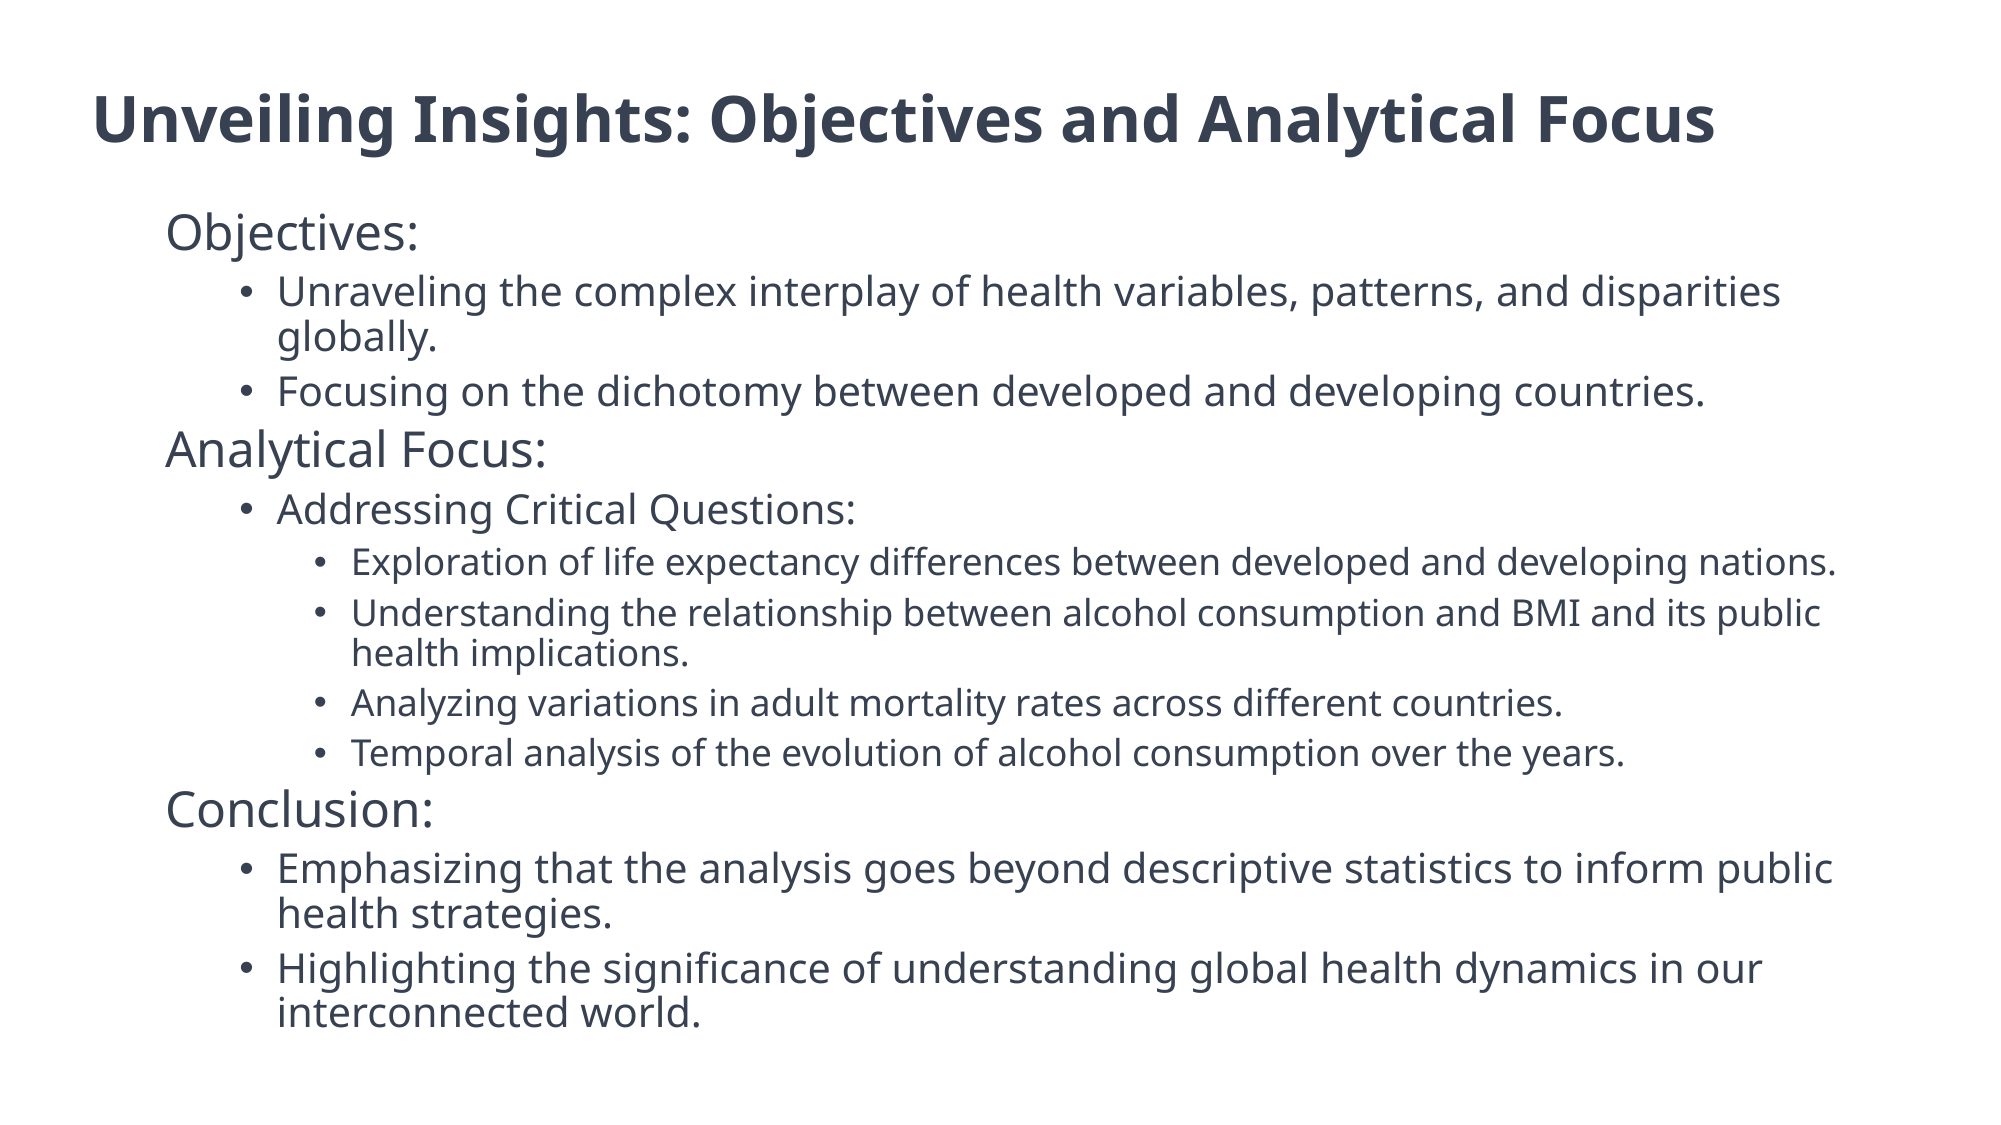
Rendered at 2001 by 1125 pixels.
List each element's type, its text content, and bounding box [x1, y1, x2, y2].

list Objectives: Unraveling the complex interplay of health variables, patterns, and disparities globally. Focusing on the dichotomy between developed and developing countries. Analytical Focus: Addressing Critical Questions: Exploration of life expectancy differences between developed and developing nations. Understanding the relationship between alcohol consumption and BMI and its public health implications. Analyzing variations in adult mortality rates across different countries. Temporal analysis of the evolution of alcohol consumption over the years. Conclusion: Emphasizing that the analysis goes beyond descriptive statistics to inform public health strategies. Highlighting the significance of understanding global health dynamics in our interconnected world. [76, 200, 1863, 1088]
title Unveiling Insights: Objectives and Analytical Focus [76, 59, 1960, 184]
